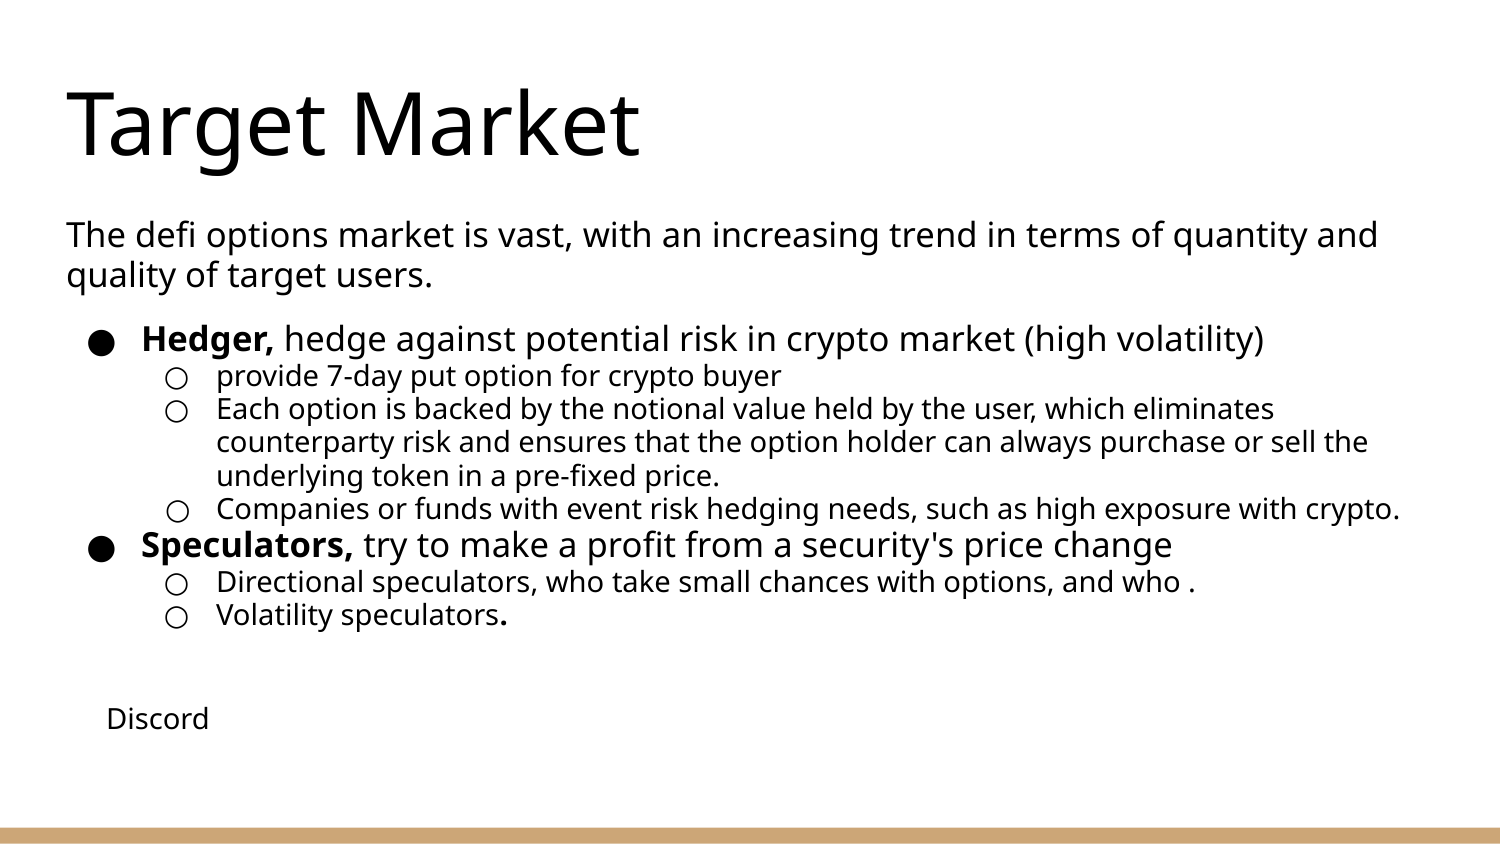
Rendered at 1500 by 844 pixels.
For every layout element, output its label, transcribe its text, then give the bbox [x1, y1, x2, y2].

text_box Discord [91, 685, 274, 751]
list The defi options market is vast, with an increasing trend in terms of quantity and quality of target users. Hedger, hedge against potential risk in crypto market (high volatility) provide 7-day put option for crypto buyer Each option is backed by the notional value held by the user, which eliminates counterparty risk and ensures that the option holder can always purchase or sell the underlying token in a pre-fixed price. Companies or funds with event risk hedging needs, such as high exposure with crypto. Speculators, try to make a profit from a security's price change Directional speculators, who take small chances with options, and who . Volatility speculators. [51, 200, 1449, 752]
title Target Market [51, 51, 1449, 189]
